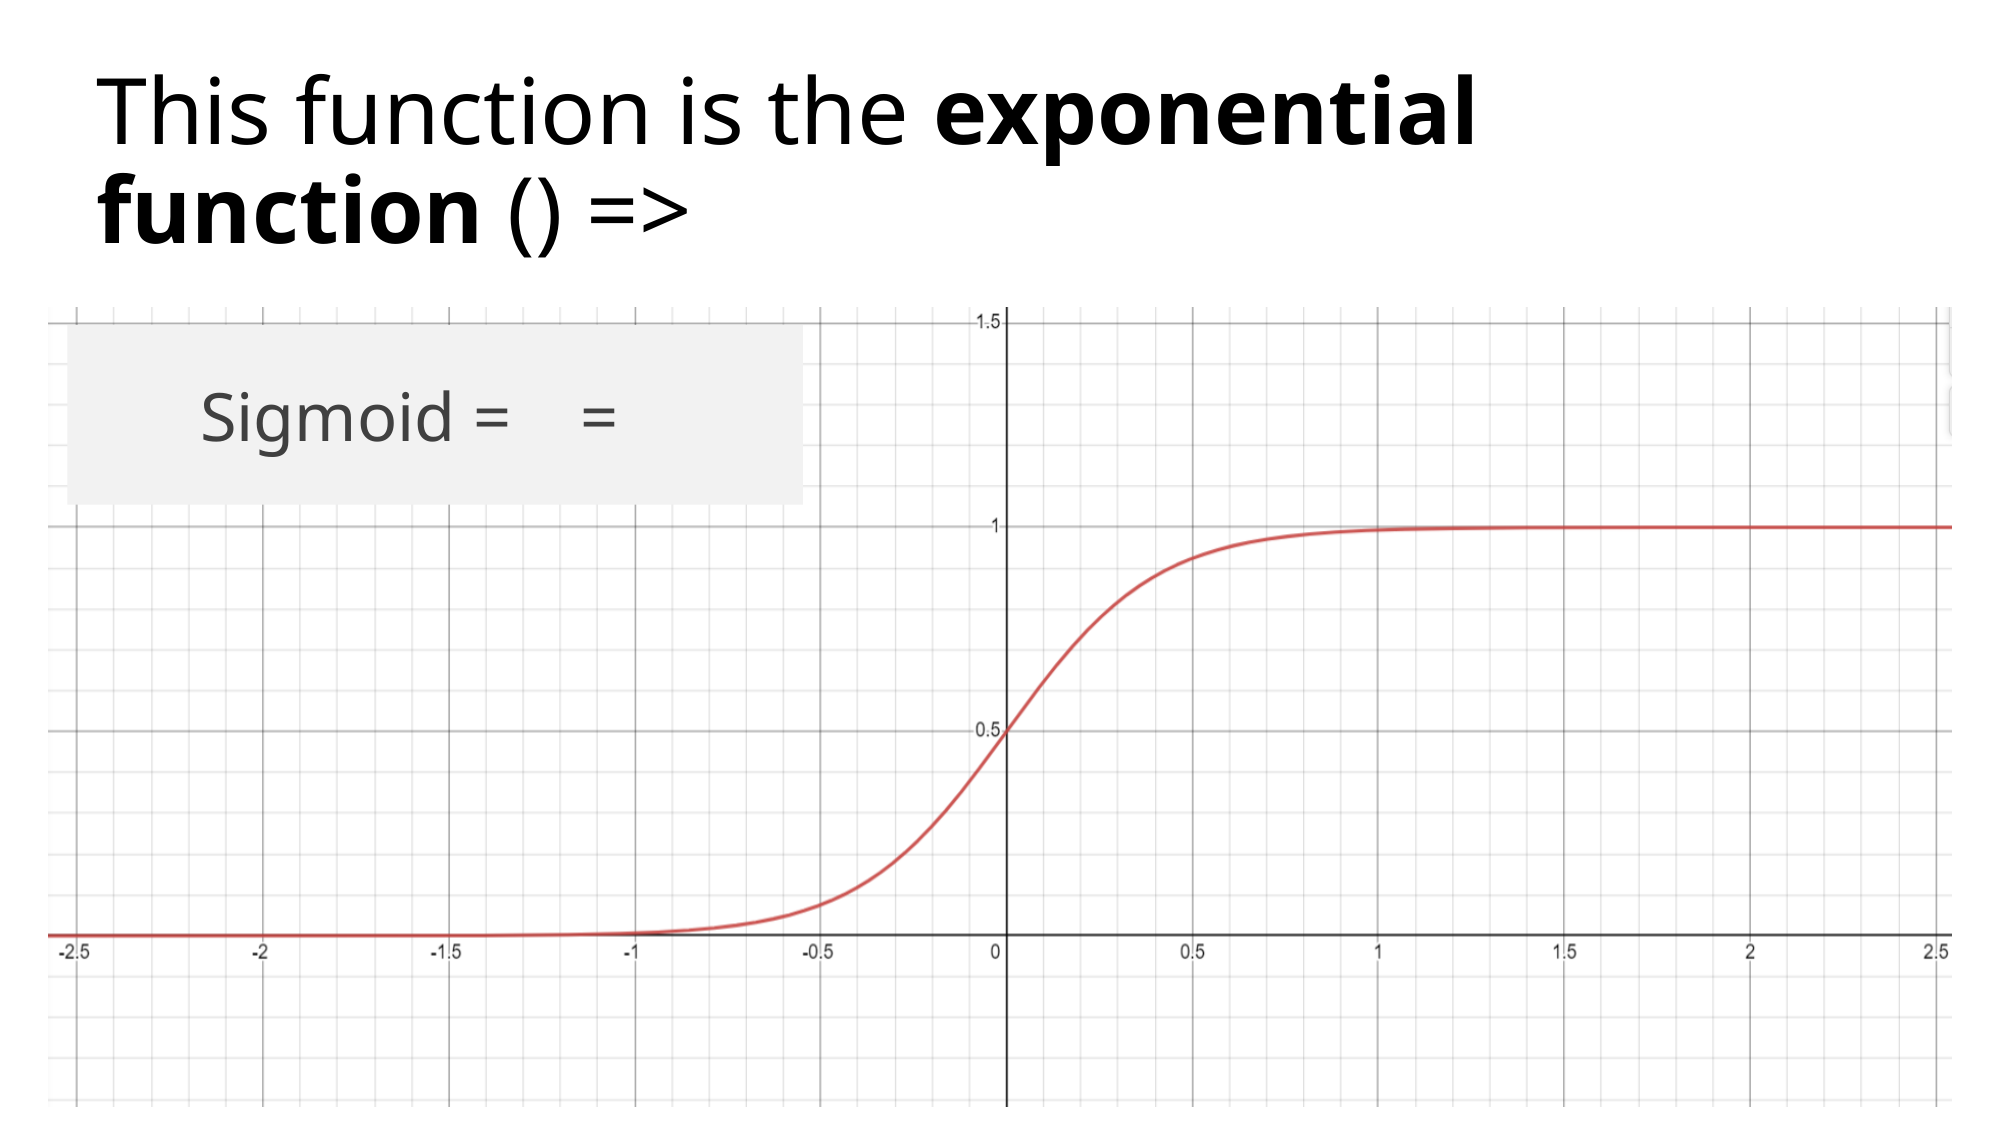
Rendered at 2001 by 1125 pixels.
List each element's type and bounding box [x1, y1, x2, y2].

picture [48, 307, 1952, 1107]
